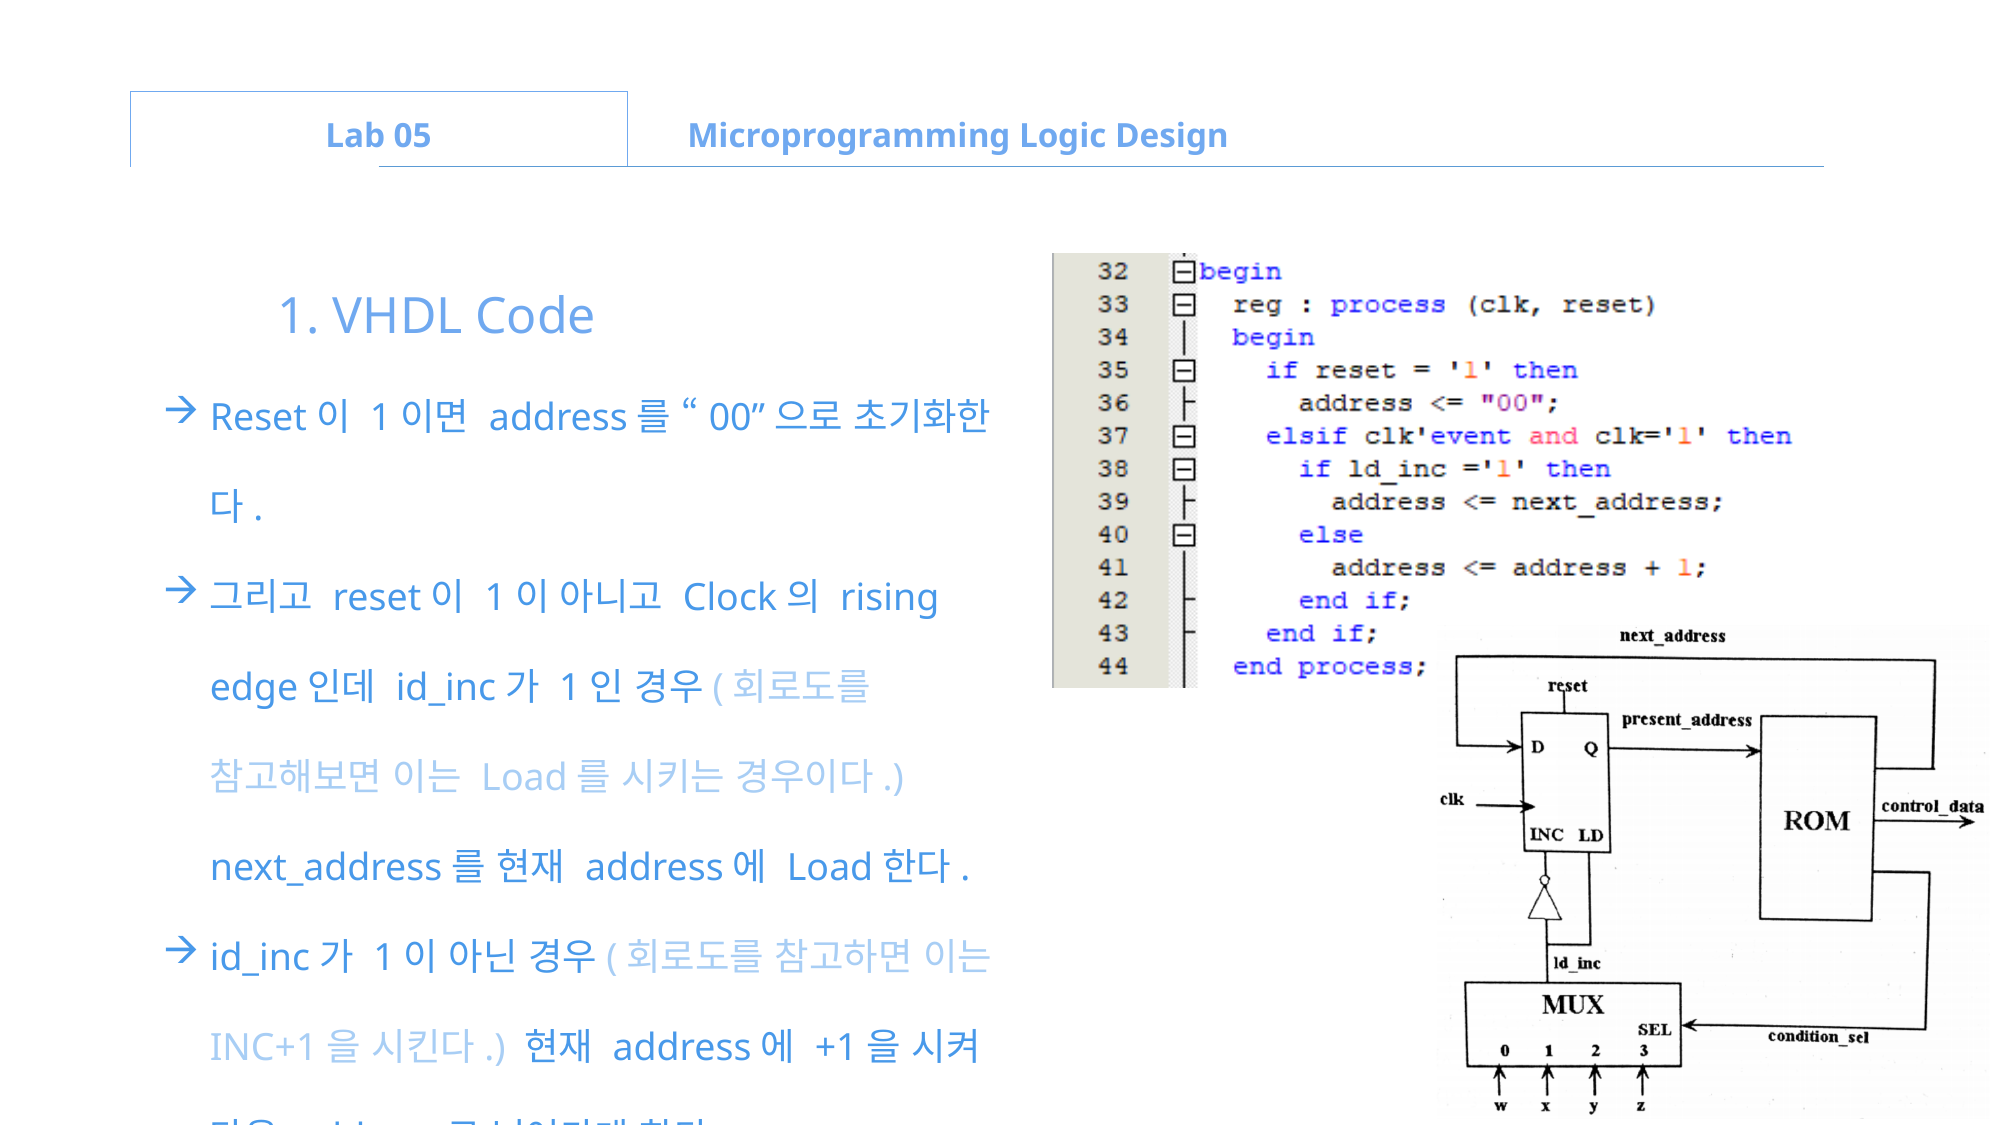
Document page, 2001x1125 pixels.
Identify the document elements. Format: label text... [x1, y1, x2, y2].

text_box Reset이 1이면 address를 “00”으로 초기화한다. 그리고 reset이 1이 아니고 Clock의 rising edge인데 id_inc가 1인 경우(회로도를 참고해보면 이는 Load를 시키는 경우이다.) next_address를 현재 address에 Load한다. id_inc가 1이 아닌 경우(회로도를 참고하면 이는 INC+1을 시킨다.) 현재 address에 +1을 시켜 다음 address로 넘어가게 한다. [148, 340, 1053, 1125]
text_box Lab 05 [310, 106, 447, 162]
text_box 1. VHDL Code [263, 245, 1737, 340]
text_box [130, 91, 628, 167]
text_box Microprogramming Logic Design [672, 106, 1254, 162]
picture [1052, 253, 1991, 1125]
